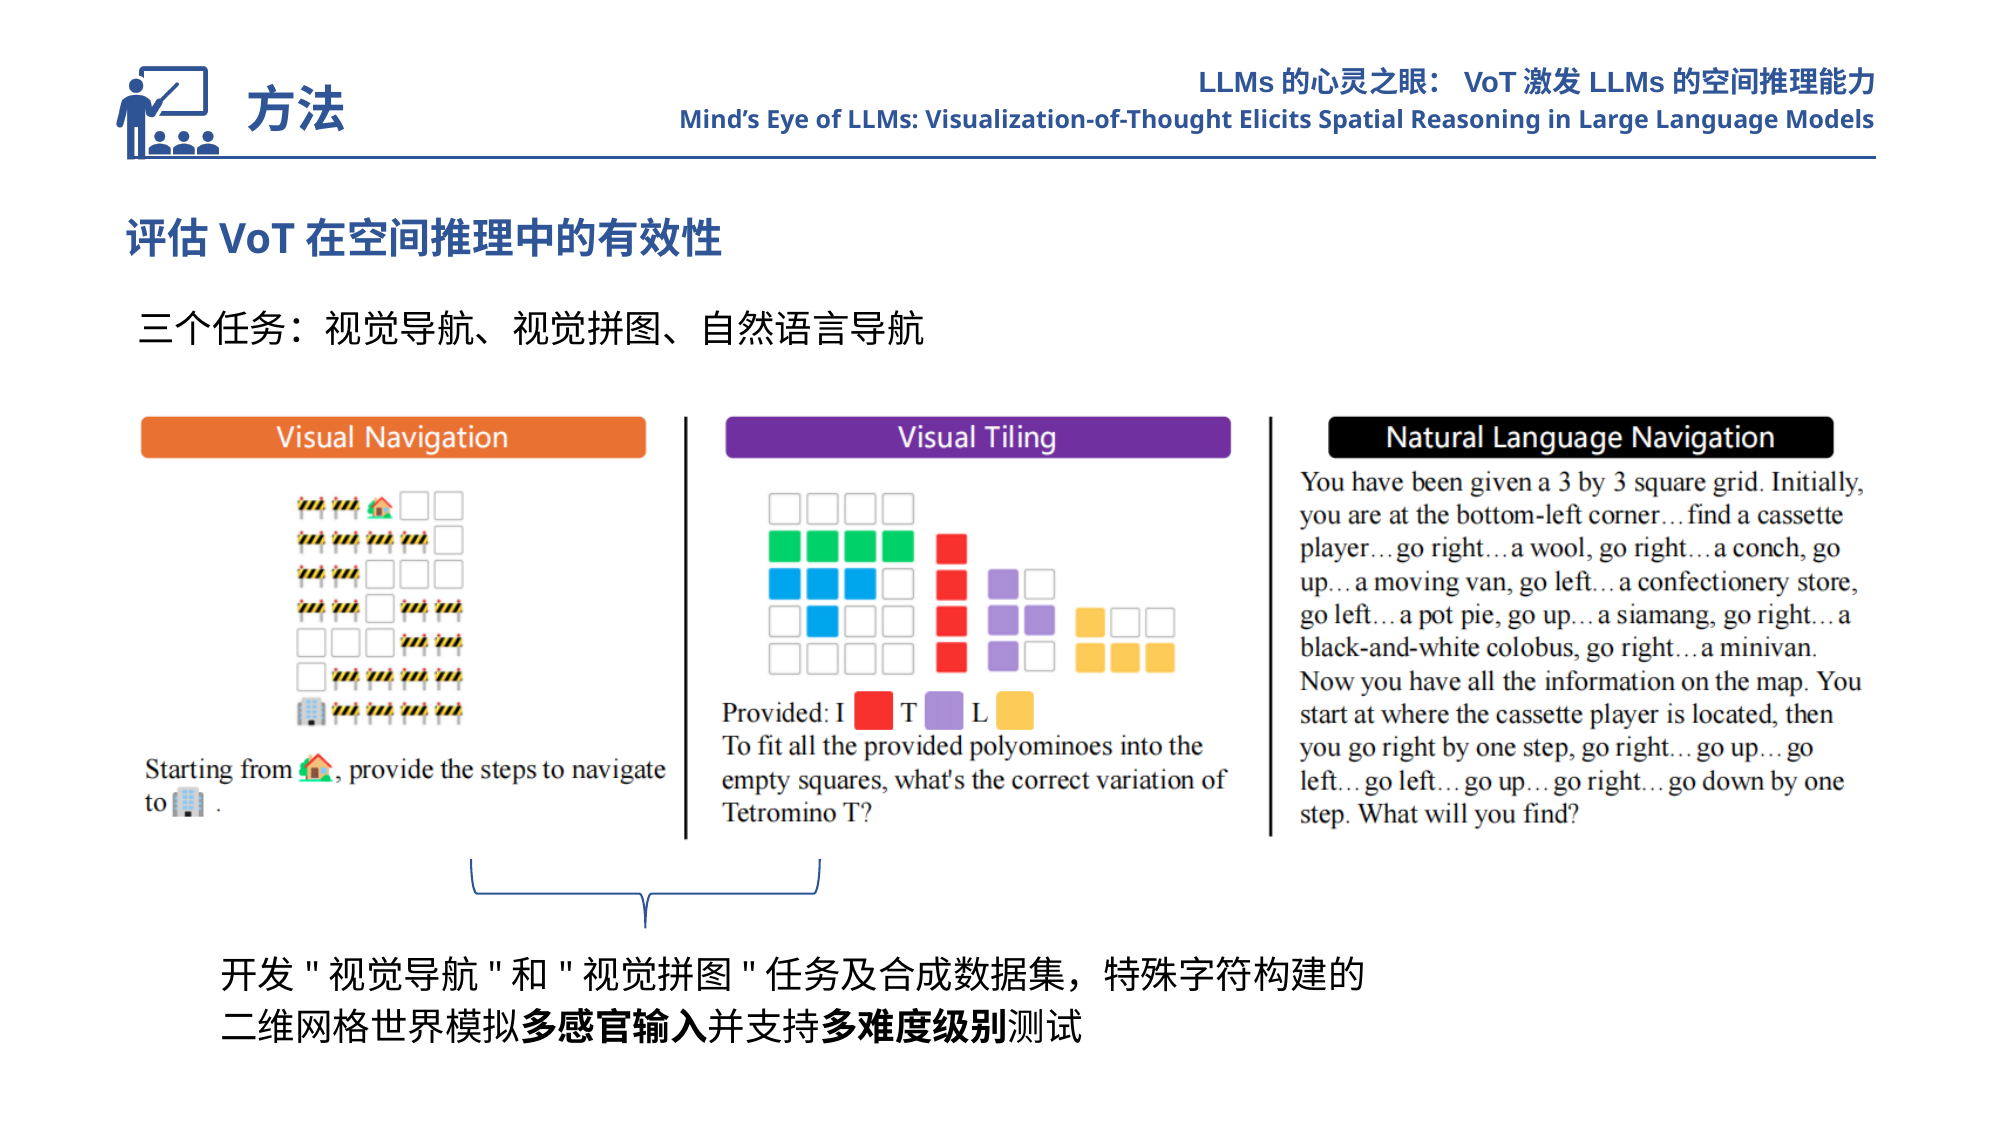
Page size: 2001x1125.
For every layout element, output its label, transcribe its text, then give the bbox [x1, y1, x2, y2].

text_box [470, 860, 821, 929]
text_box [295, 49, 1893, 147]
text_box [110, 53, 1877, 170]
text_box 三个任务：视觉导航、视觉拼图、自然语言导航 [122, 291, 1139, 363]
text_box 开发"视觉导航"和"视觉拼图"任务及合成数据集，特殊字符构建的二维网格世界模拟多感官输入并支持多难度级别测试 [205, 937, 1395, 1060]
text_box 评估VoT在空间推理中的有效性 [110, 204, 875, 270]
picture [83, 383, 1912, 860]
